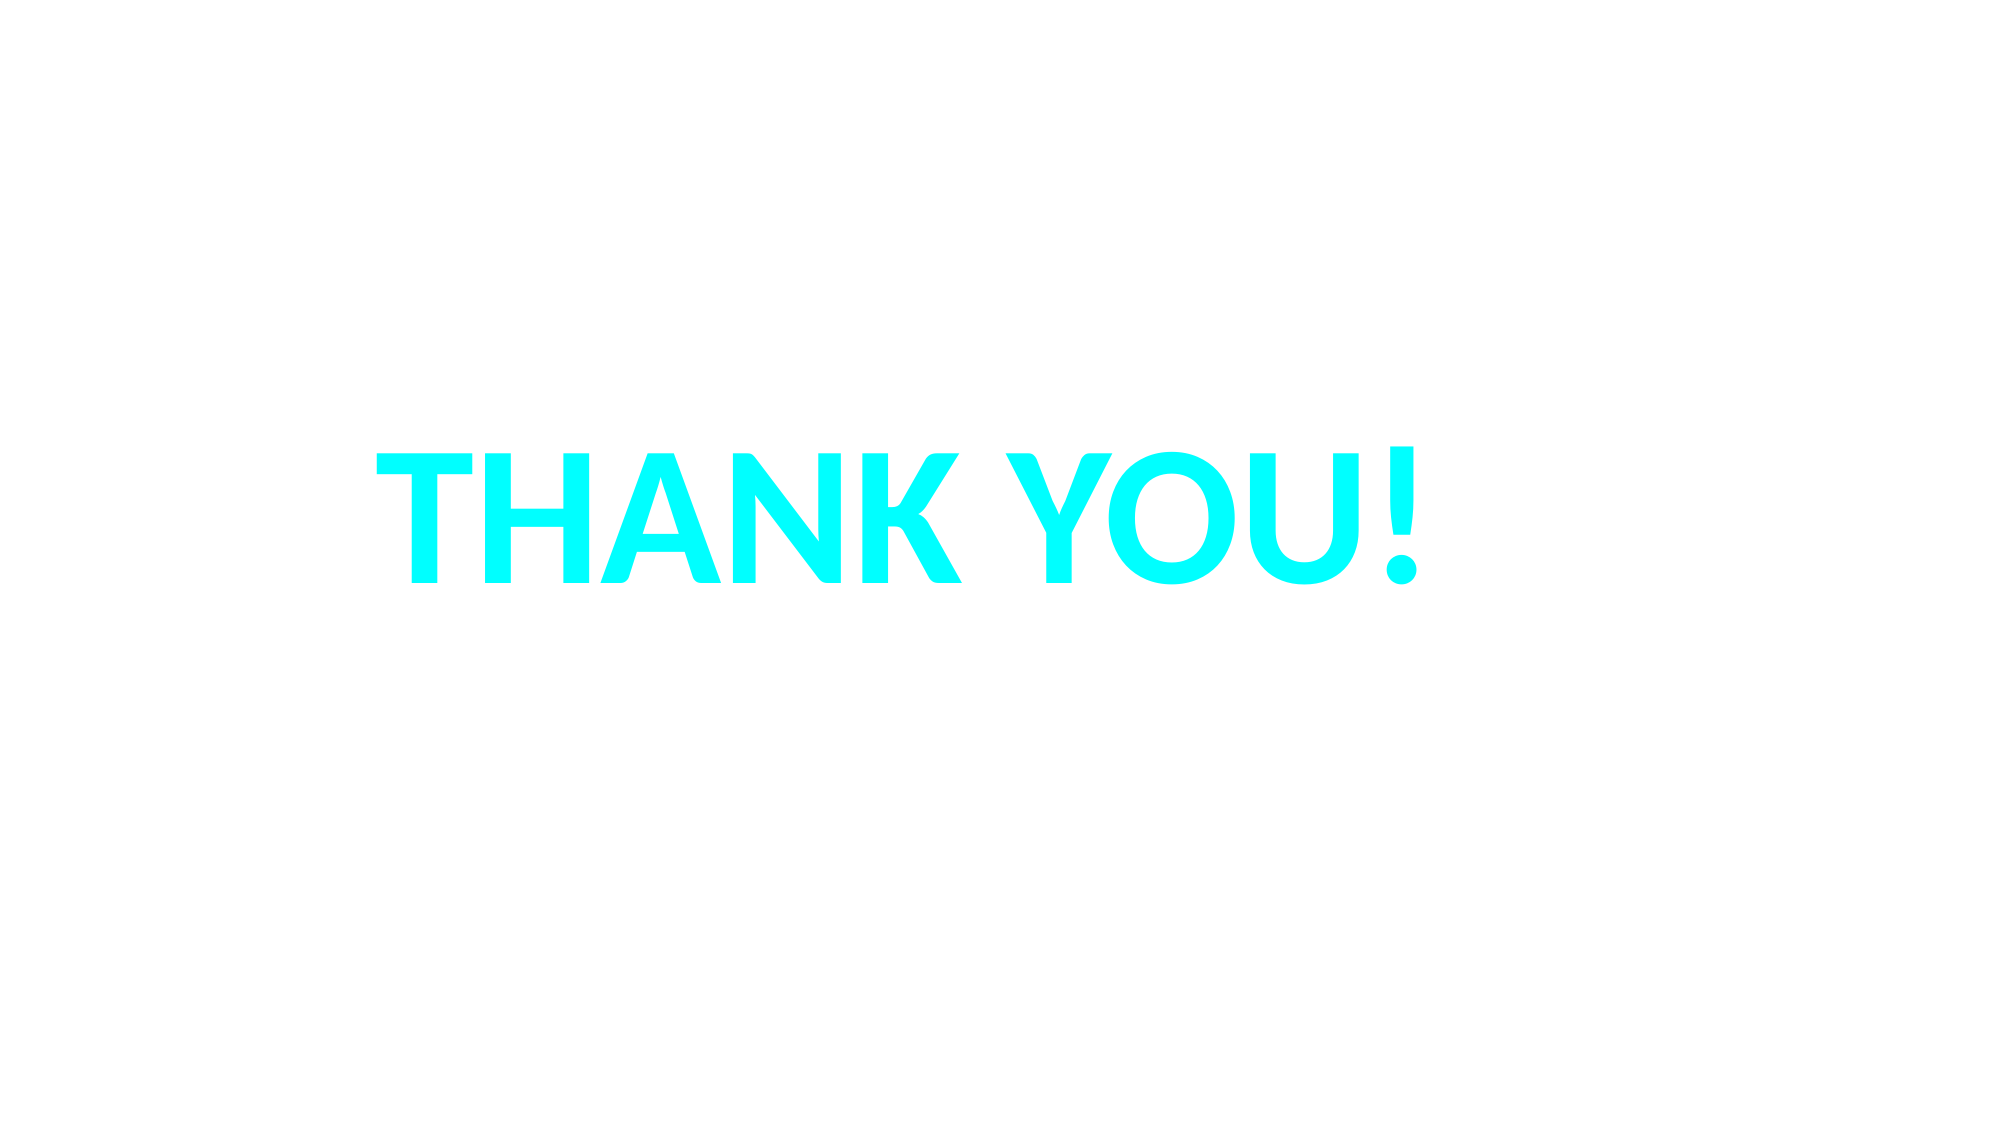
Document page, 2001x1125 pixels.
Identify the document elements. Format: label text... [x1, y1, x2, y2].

text_box THANK YOU! [0, 376, 1849, 631]
